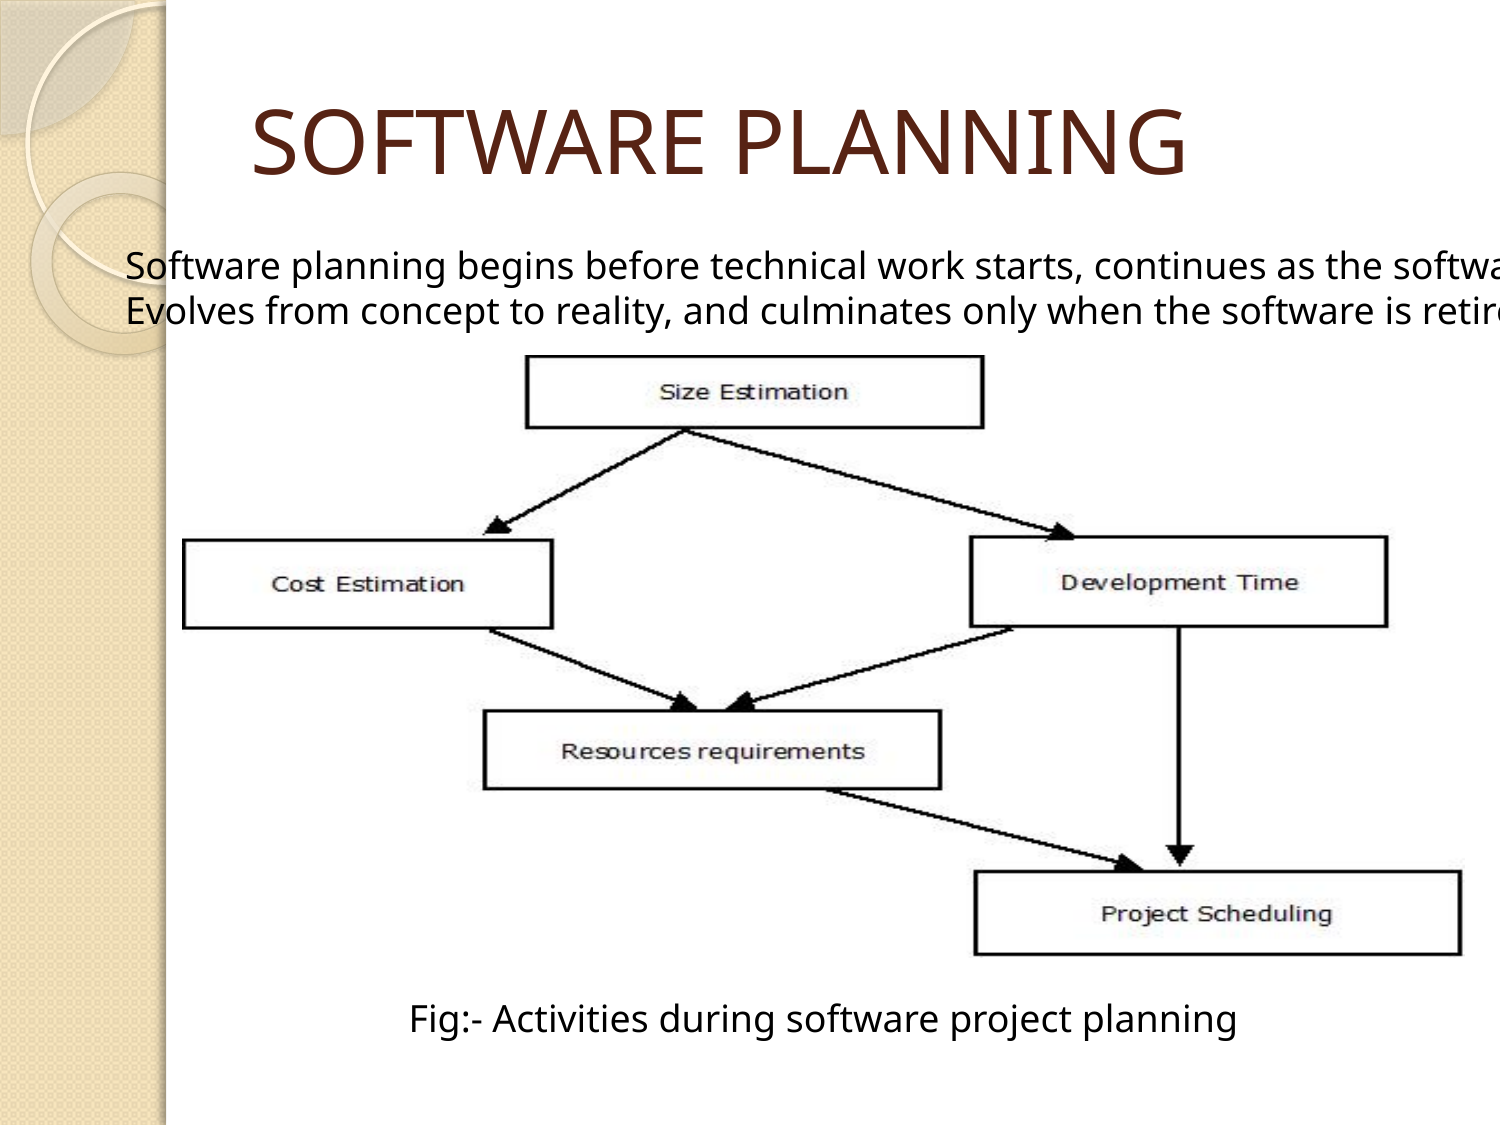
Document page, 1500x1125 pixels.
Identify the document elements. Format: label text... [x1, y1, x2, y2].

picture [182, 355, 1466, 958]
title SOFTWARE PLANNING [235, 45, 1466, 233]
text_box Fig:- Activities during software project planning [393, 987, 1254, 1048]
text_box Software planning begins before technical work starts, continues as the software Evolves from concept to reality, and culminates only when the software is retired. [110, 234, 1500, 340]
